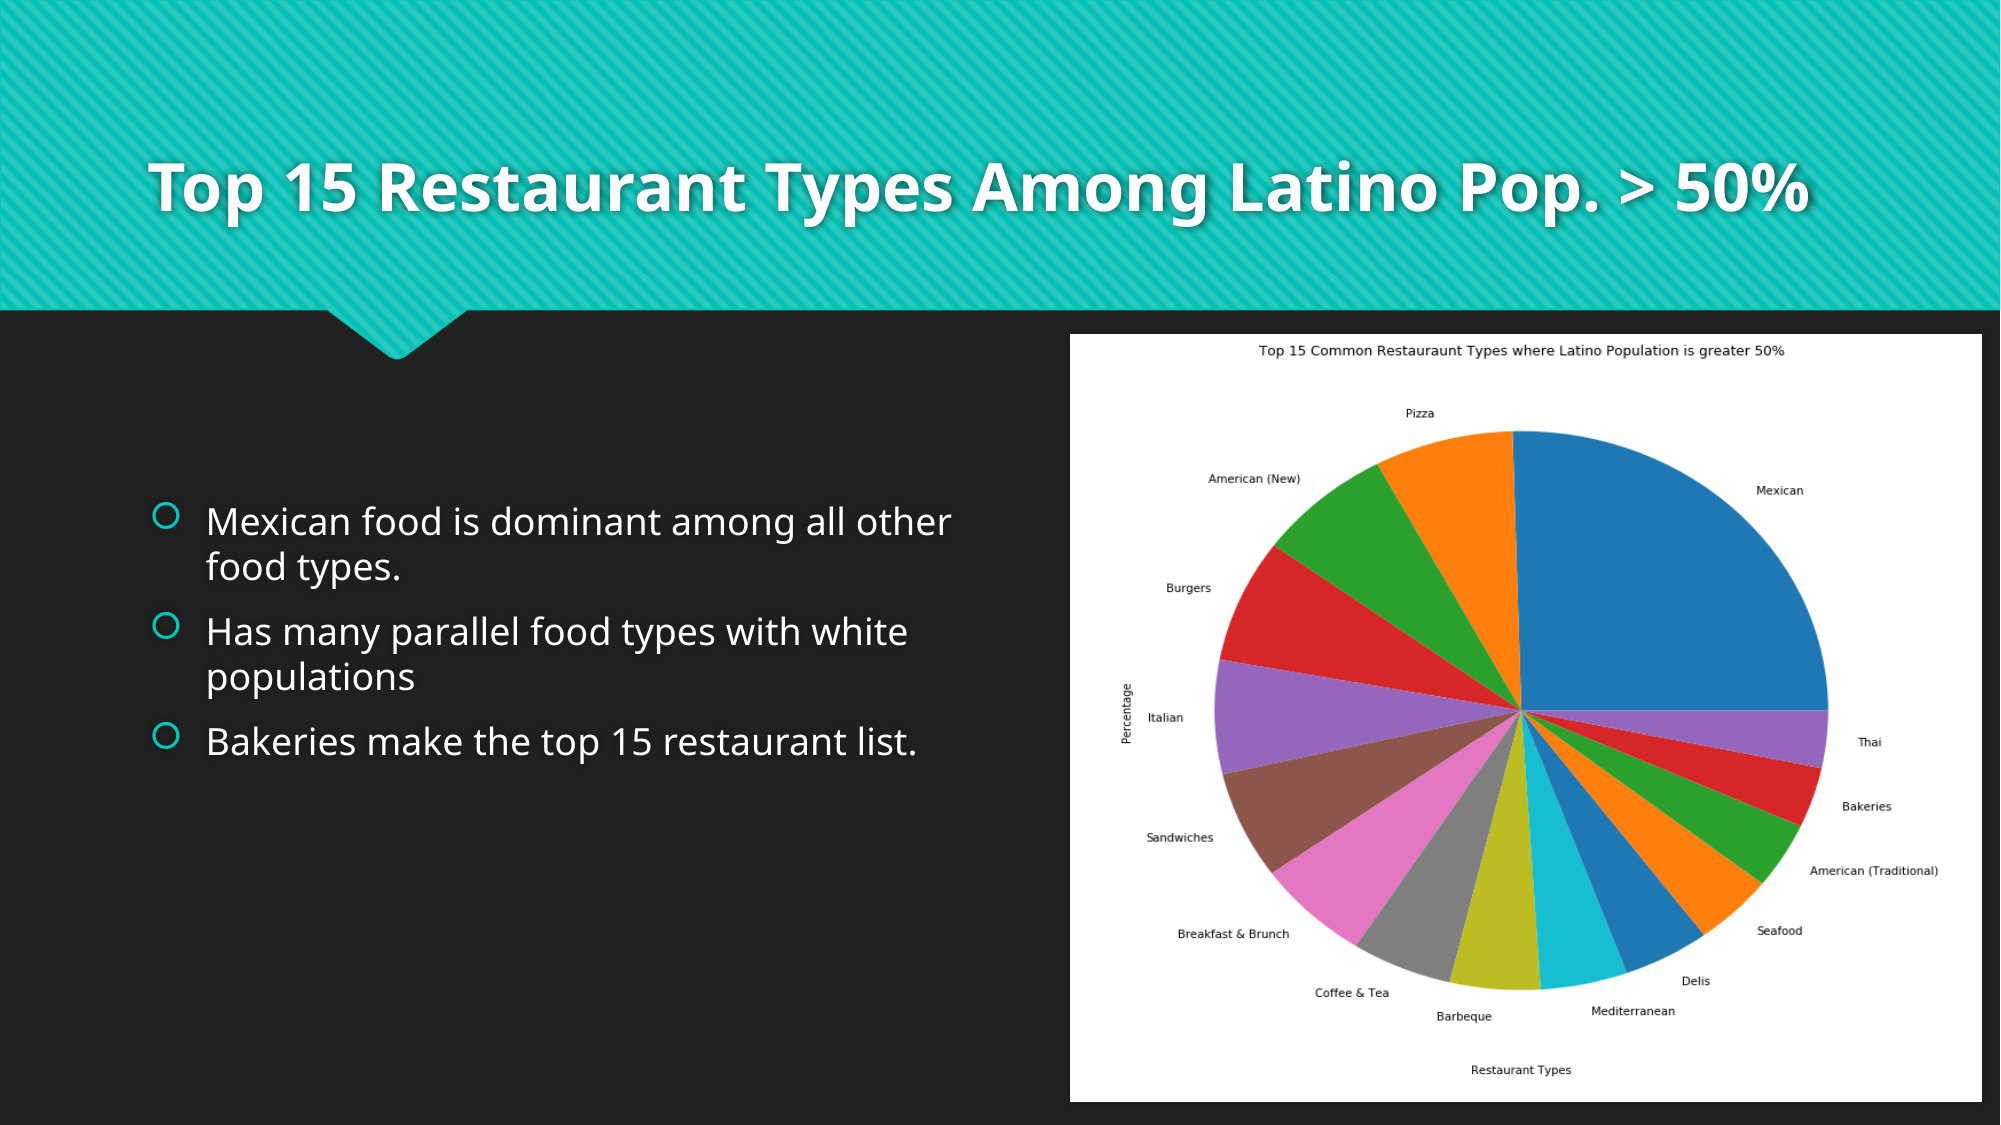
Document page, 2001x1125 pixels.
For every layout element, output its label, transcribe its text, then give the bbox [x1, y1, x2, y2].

list Mexican food is dominant among all other food types. Has many parallel food types with white populations Bakeries make the top 15 restaurant list. [134, 364, 985, 962]
title Top 15 Restaurant Types Among Latino Pop. > 50% [132, 73, 1868, 233]
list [1070, 334, 1982, 1102]
